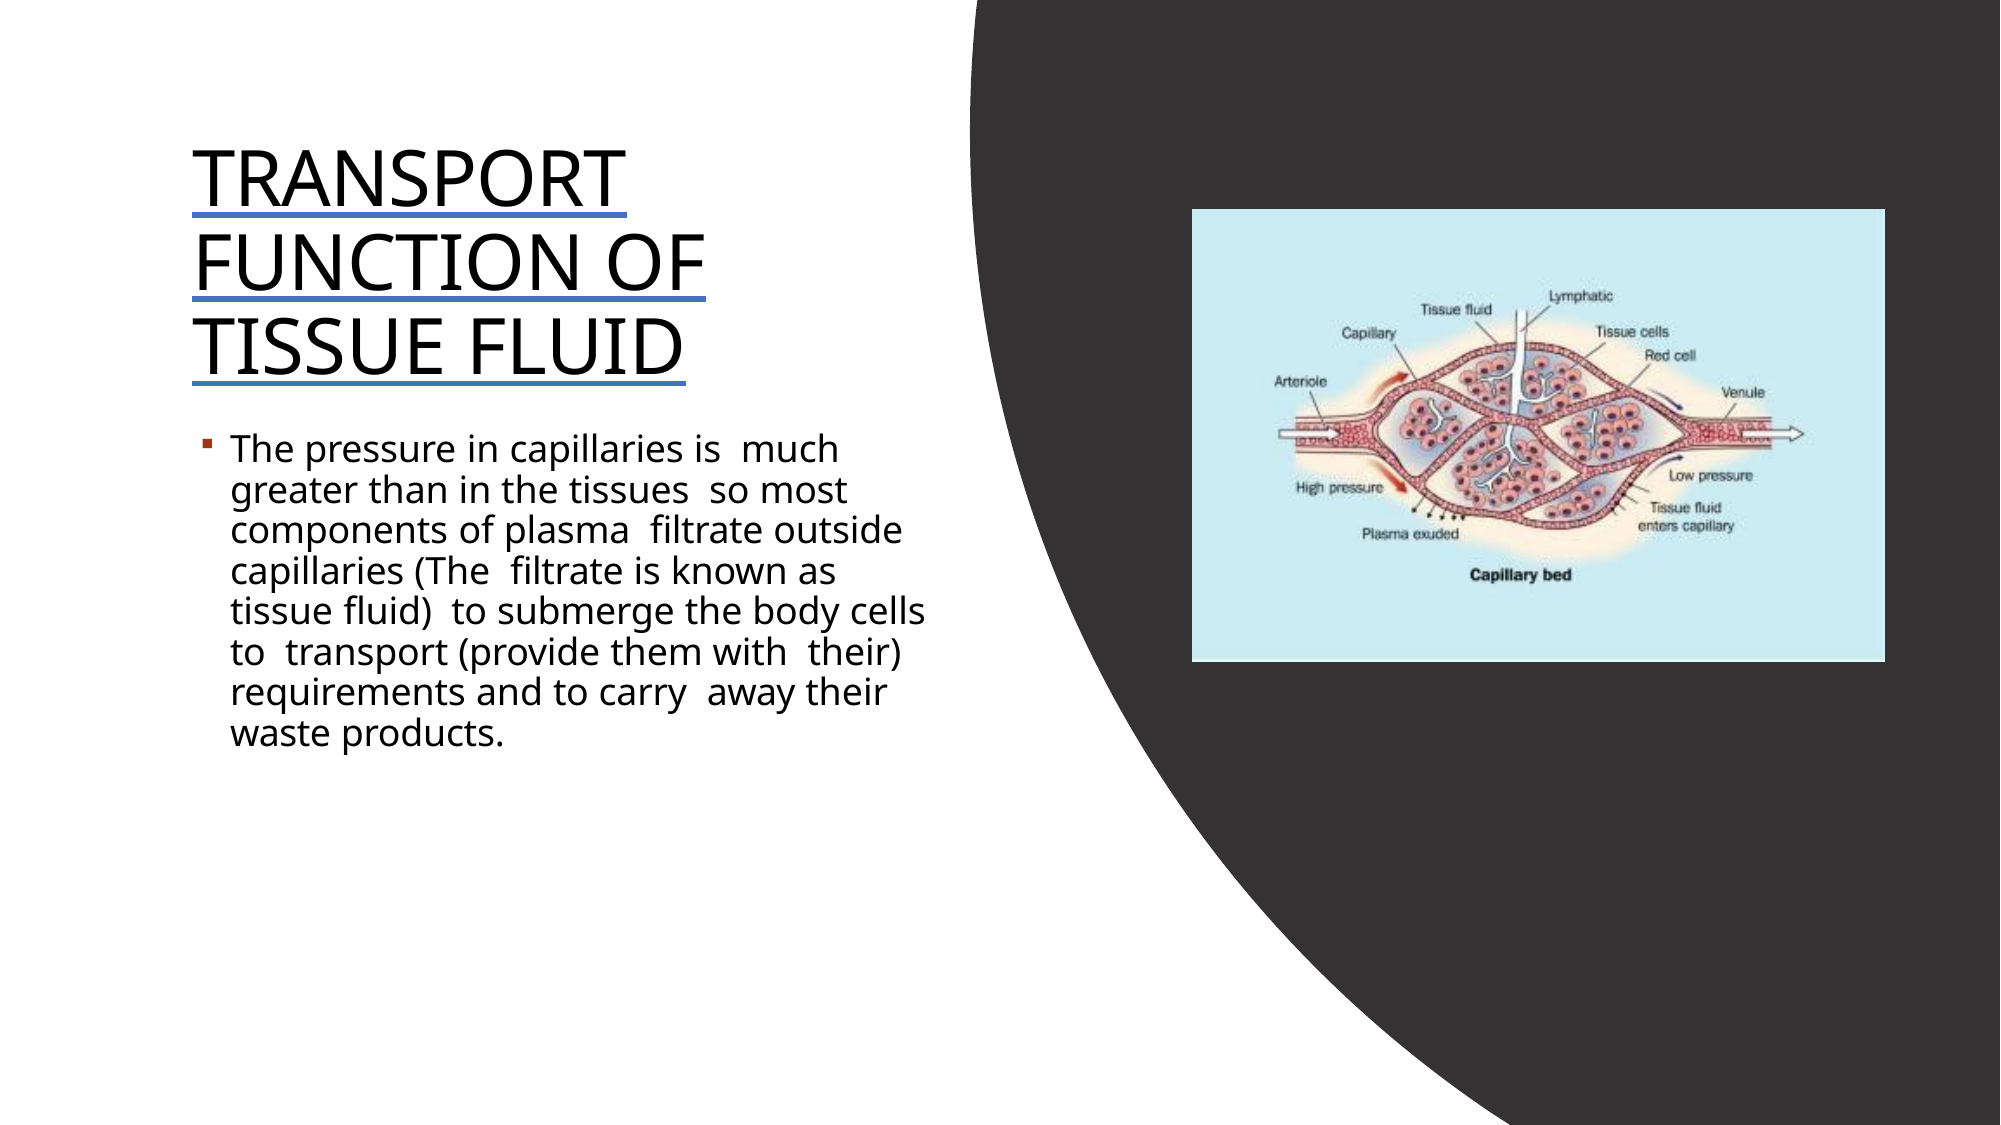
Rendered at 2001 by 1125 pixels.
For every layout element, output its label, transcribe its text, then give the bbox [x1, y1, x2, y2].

title Transport function of tissue fluid [175, 130, 952, 400]
text_box The pressure in capillaries is much greater than in the tissues so most components of plasma filtrate outside capillaries (The filtrate is known as tissue fluid) to submerge the body cells to transport (provide them with their) requirements and to carry away their waste products. [175, 422, 952, 1013]
text_box [968, 0, 2000, 1125]
picture [1192, 209, 1885, 662]
